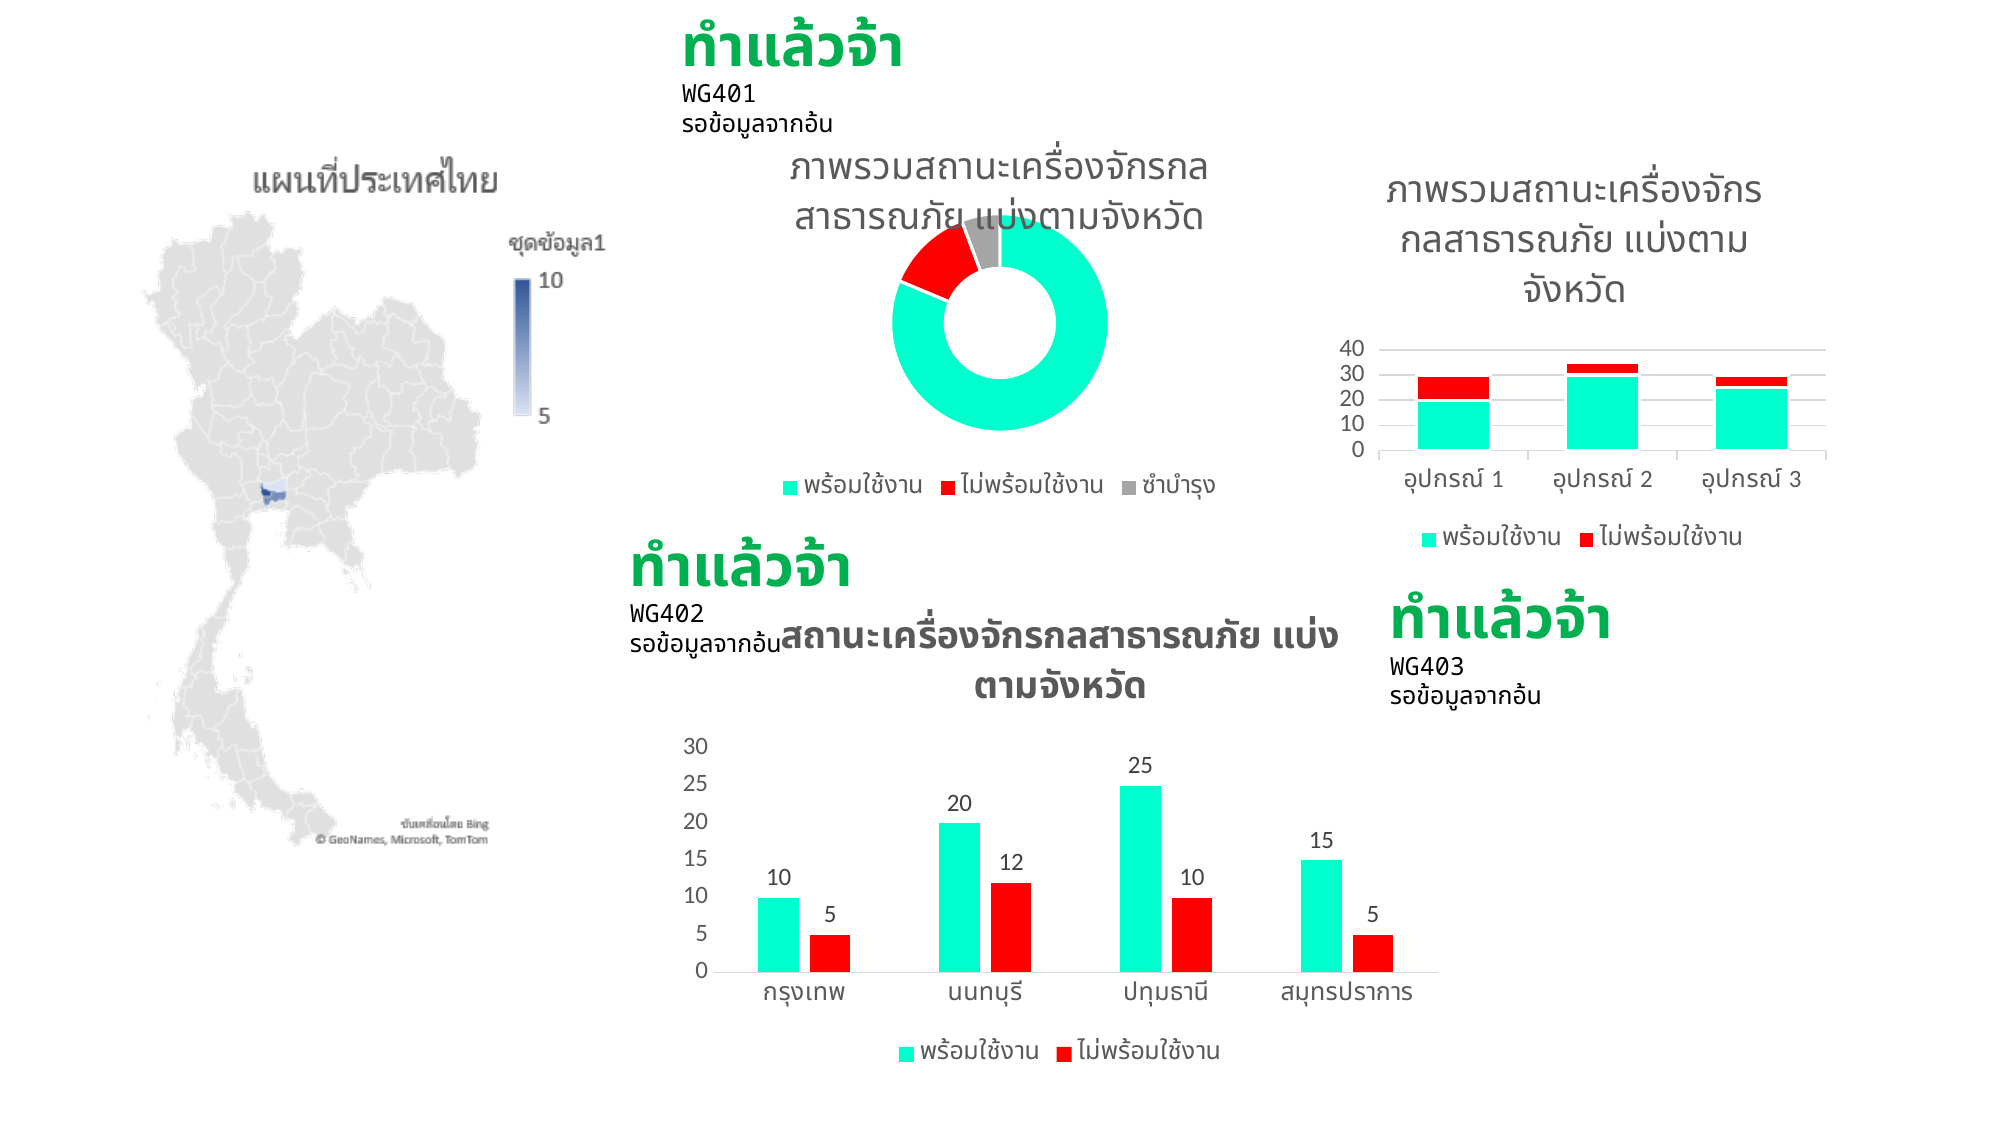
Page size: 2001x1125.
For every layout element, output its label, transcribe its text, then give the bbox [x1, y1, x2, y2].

text_box ทำแล้วจ้า WG403 รอข้อมูลจากอ้น [1375, 572, 1897, 748]
chart [627, 117, 1836, 563]
text_box ทำแล้วจ้า WG402 รอข้อมูลจากอ้น [615, 520, 1482, 666]
text_box ทำแล้วจ้า WG401 รอข้อมูลจากอ้น [667, 0, 1987, 146]
picture [123, 146, 631, 861]
chart [667, 585, 1454, 1077]
